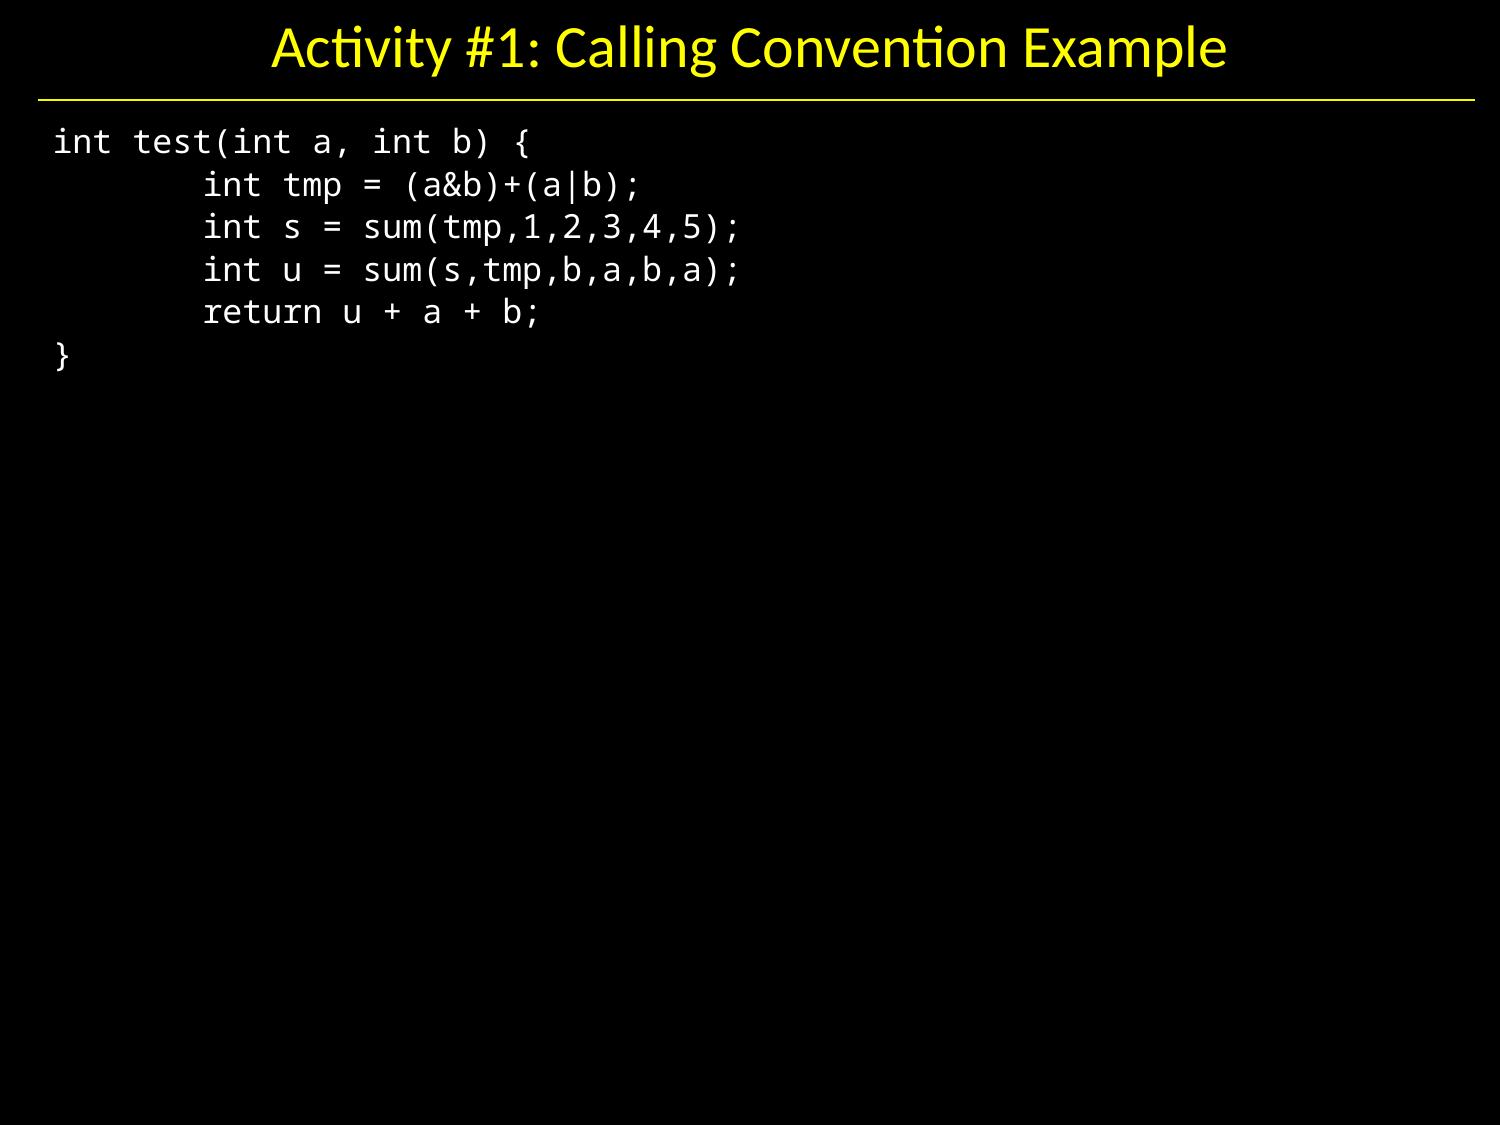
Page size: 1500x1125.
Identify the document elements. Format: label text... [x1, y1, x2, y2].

title Activity #1: Calling Convention Example [37, 0, 1463, 88]
list int test(int a, int b) { int tmp = (a&b)+(a|b); int s = sum(tmp,1,2,3,4,5); int u = sum(s,tmp,b,a,b,a); return u + a + b; } [37, 117, 1463, 530]
